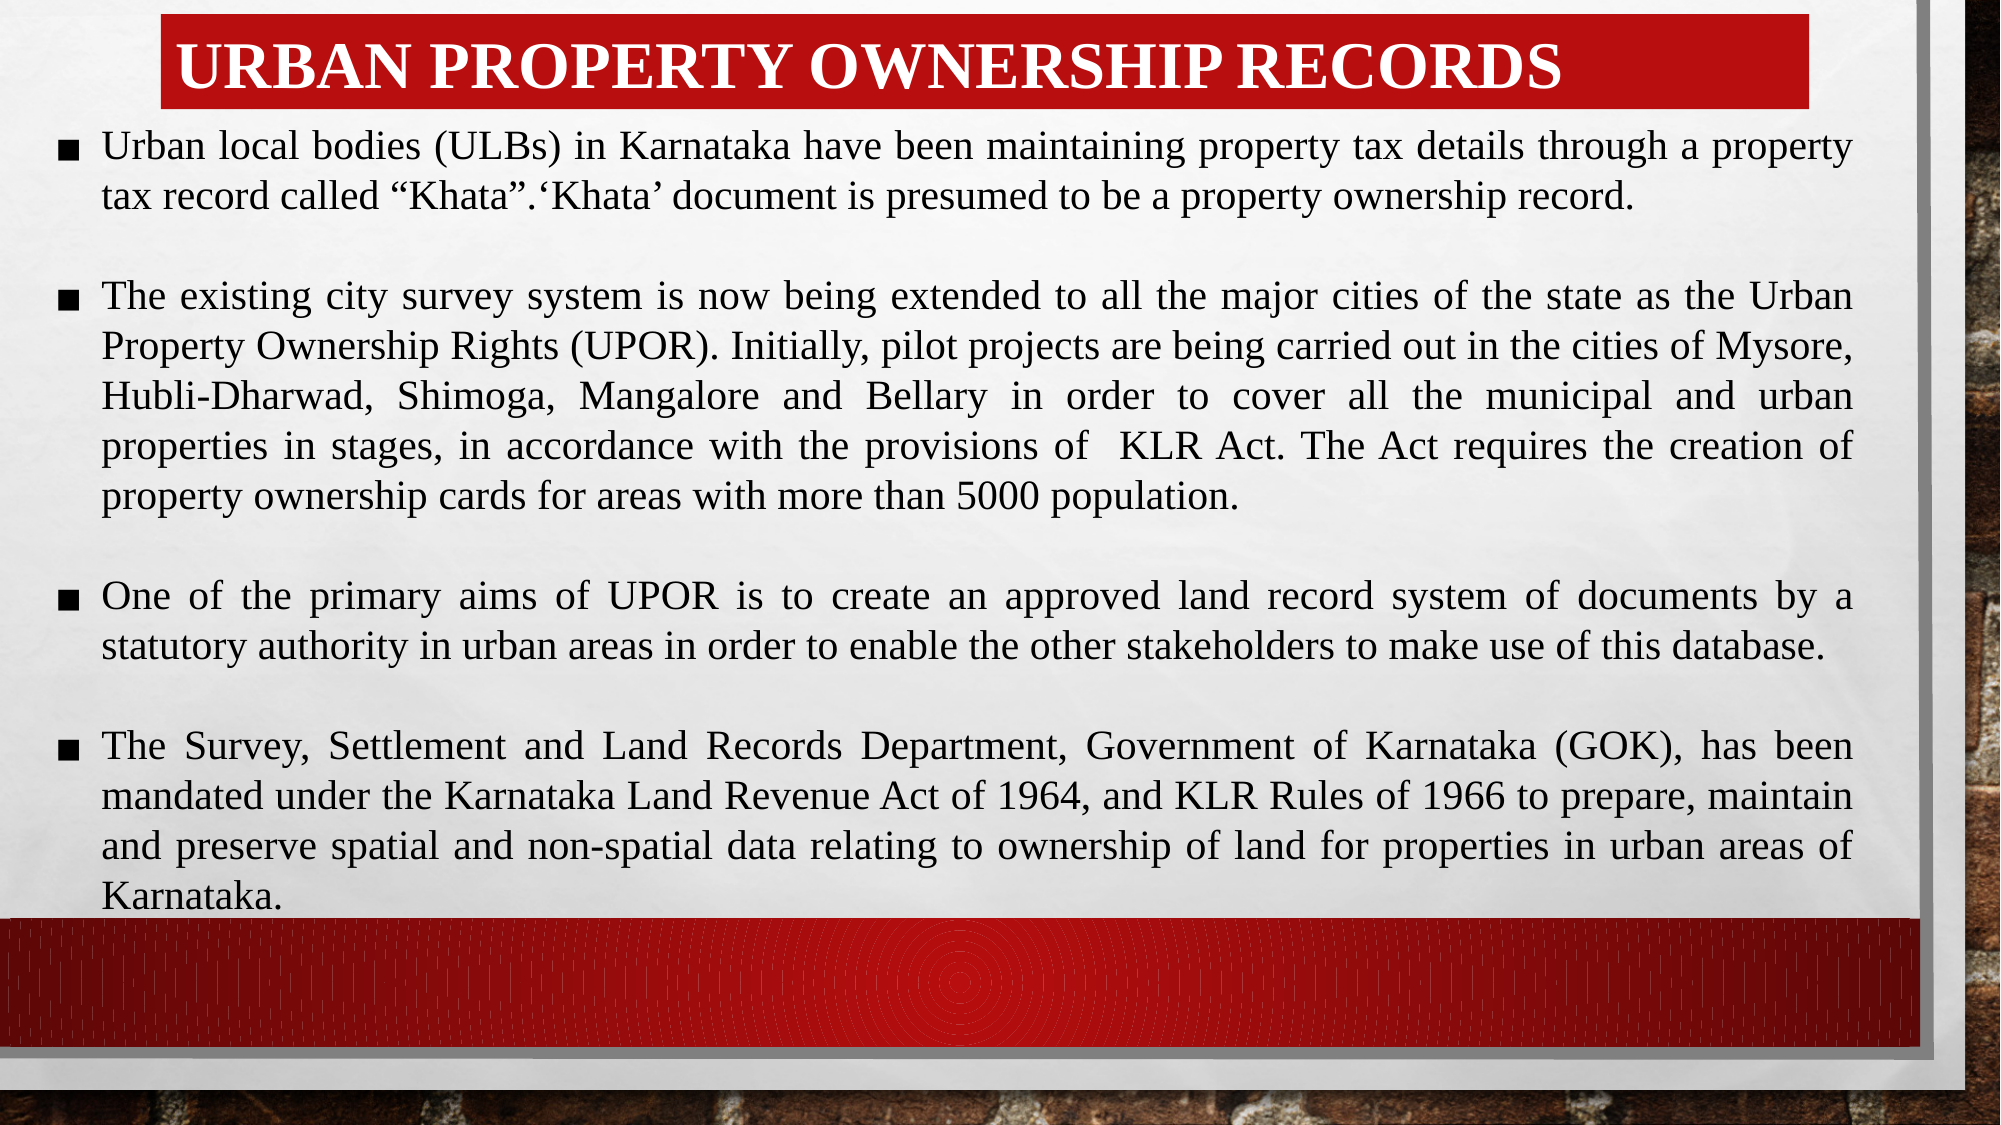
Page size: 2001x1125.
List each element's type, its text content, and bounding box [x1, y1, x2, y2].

text_box Urban local bodies (ULBs) in Karnataka have been maintaining property tax details through a property tax record called “Khata”.‘Khata’ document is presumed to be a property ownership record. The existing city survey system is now being extended to all the major cities of the state as the Urban Property Ownership Rights (UPOR). Initially, pilot projects are being carried out in the cities of Mysore, Hubli-Dharwad, Shimoga, Mangalore and Bellary in order to cover all the municipal and urban properties in stages, in accordance with the provisions of KLR Act. The Act requires the creation of property ownership cards for areas with more than 5000 population. One of the primary aims of UPOR is to create an approved land record system of documents by a statutory authority in urban areas in order to enable the other stakeholders to make use of this database. The Survey, Settlement and Land Records Department, Government of Karnataka (GOK), has been mandated under the Karnataka Land Revenue Act of 1964, and KLR Rules of 1966 to prepare, maintain and preserve spatial and non-spatial data relating to ownership of land for properties in urban areas of Karnataka. [39, 110, 1871, 926]
picture [0, 0, 2000, 1125]
text_box URBAN PROPERTY OWNERSHIP RECORDS [160, 14, 1810, 110]
